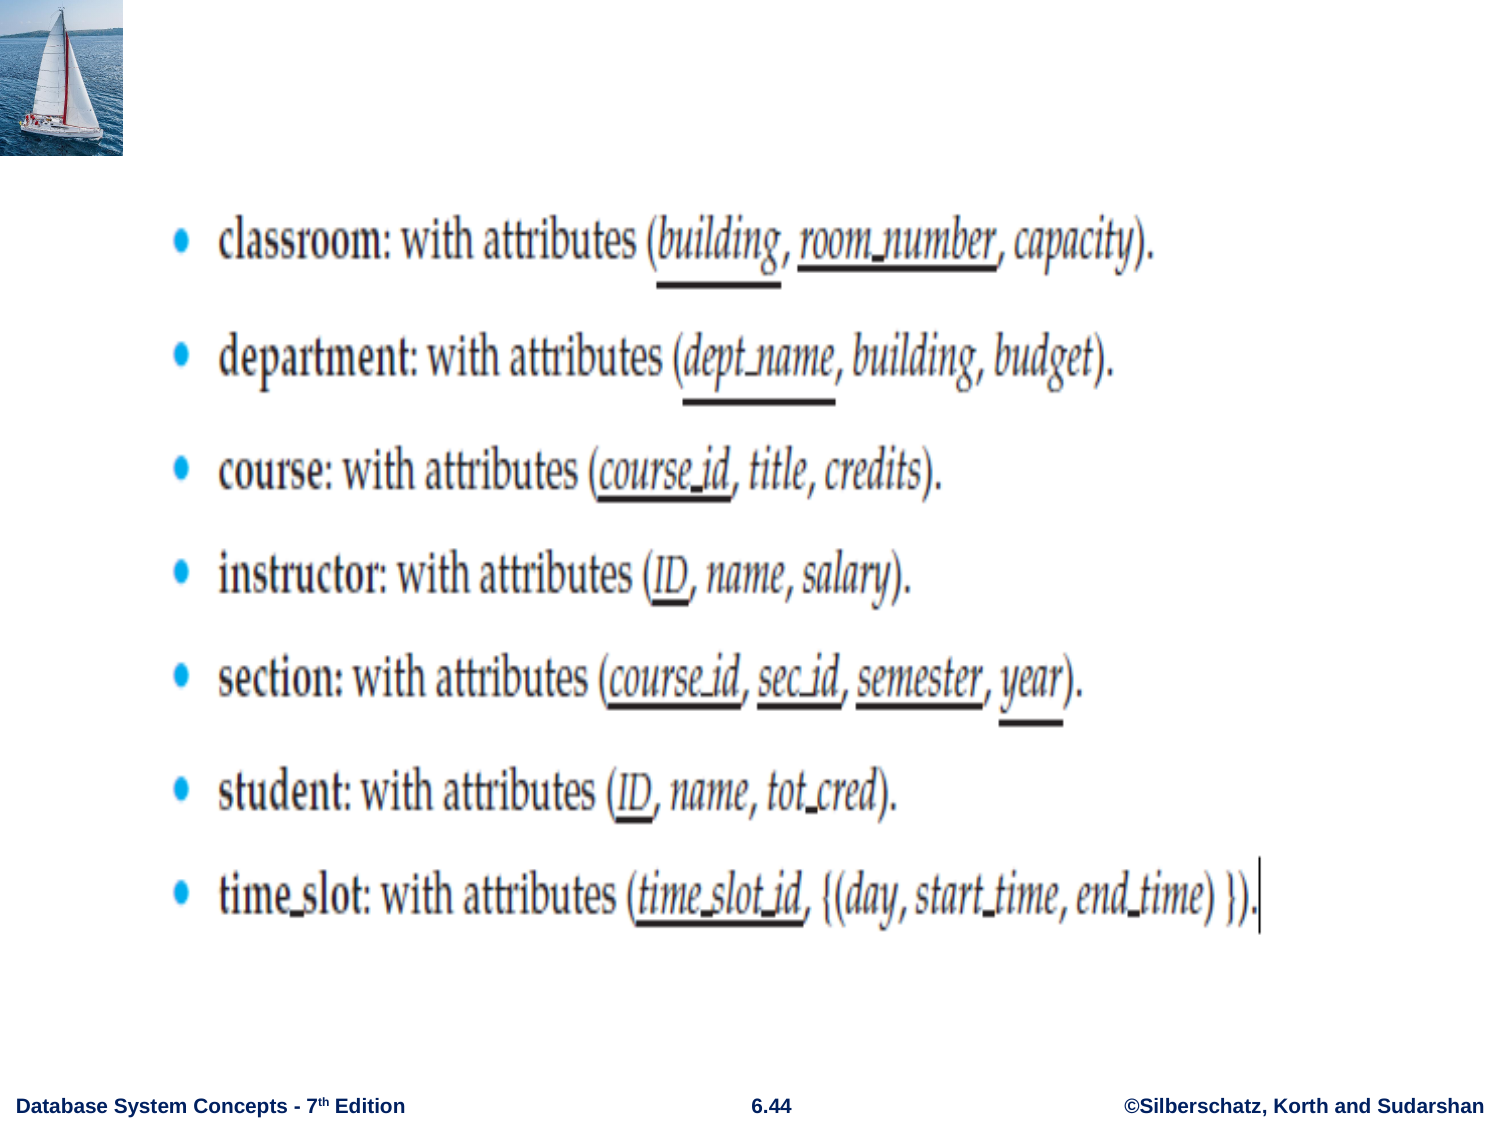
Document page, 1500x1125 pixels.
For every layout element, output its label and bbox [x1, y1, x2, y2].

list [95, 156, 1394, 995]
picture [0, 0, 123, 156]
